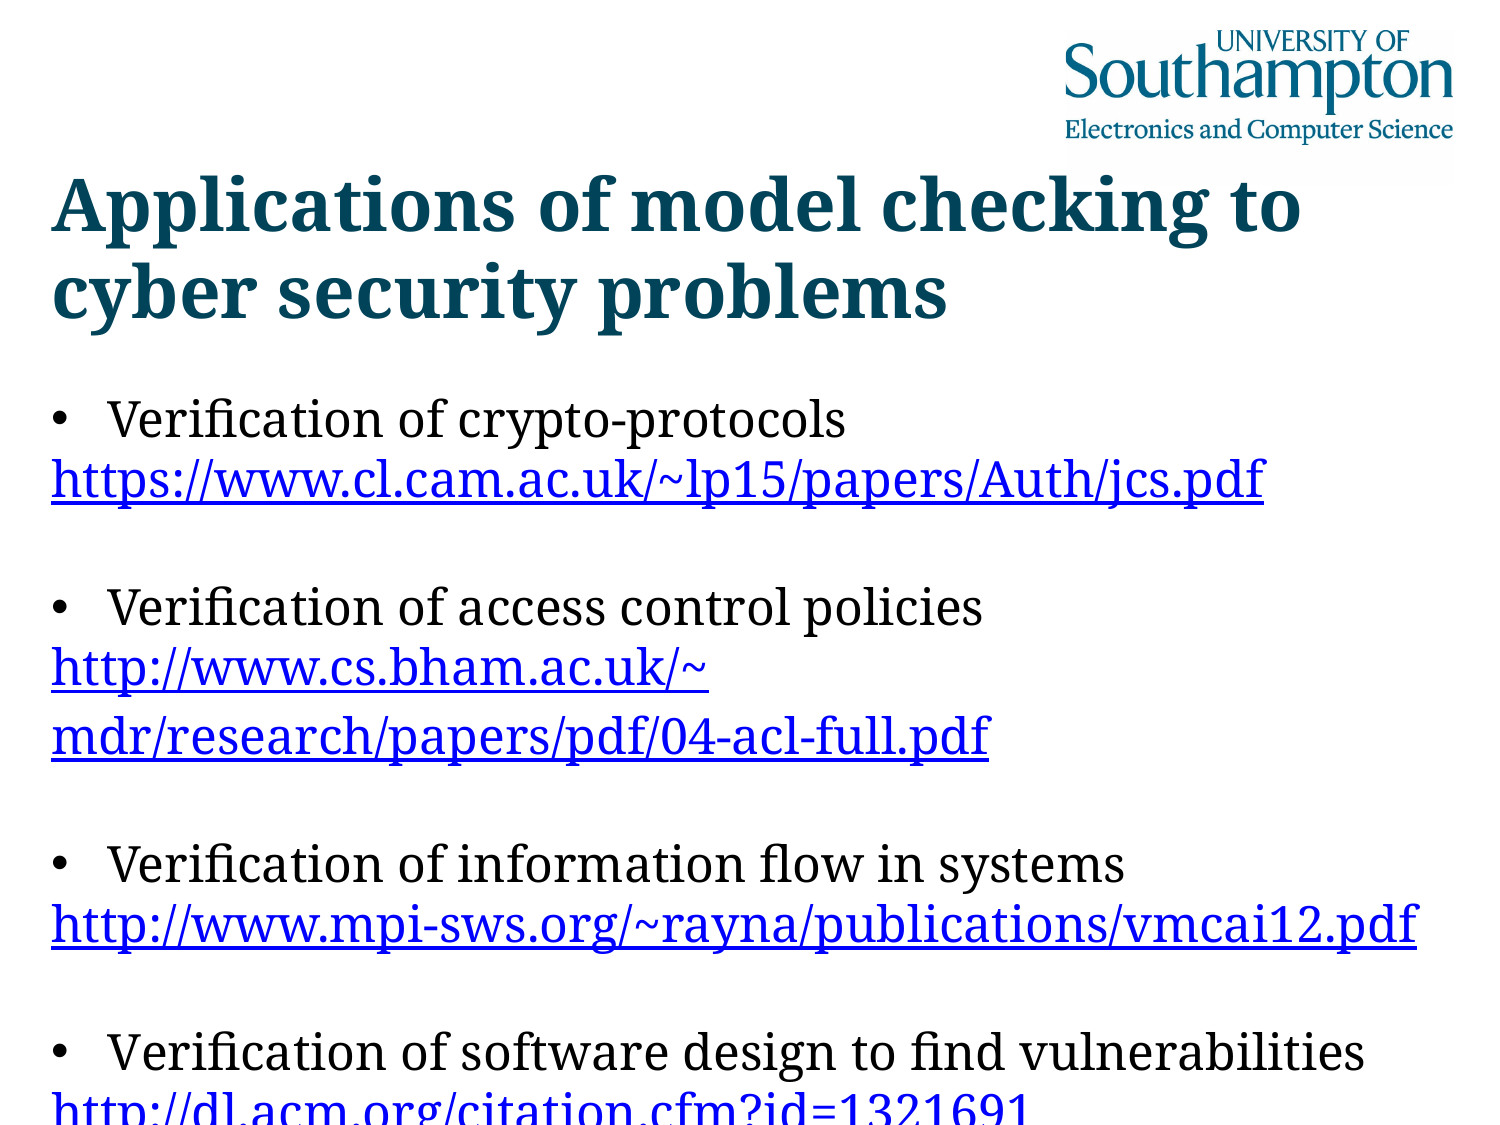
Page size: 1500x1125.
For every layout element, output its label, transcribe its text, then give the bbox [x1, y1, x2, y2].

picture [1065, 62, 1089, 94]
picture [1300, 30, 1305, 39]
picture [1065, 30, 1453, 185]
picture [1241, 30, 1251, 43]
title Applications of model checking to cyber security problems [51, 158, 1449, 336]
picture [1380, 32, 1391, 49]
list Verification of crypto-protocols https://www.cl.cam.ac.uk/~lp15/papers/Auth/jcs.pdf Verification of access control policies http://www.cs.bham.ac.uk/~mdr/research/papers/pdf/04-acl-full.pdf Verification of information flow in systems http://www.mpi-sws.org/~rayna/publications/vmcai12.pdf Verification of software design to find vulnerabilities http://dl.acm.org/citation.cfm?id=1321691 [51, 387, 1449, 1125]
